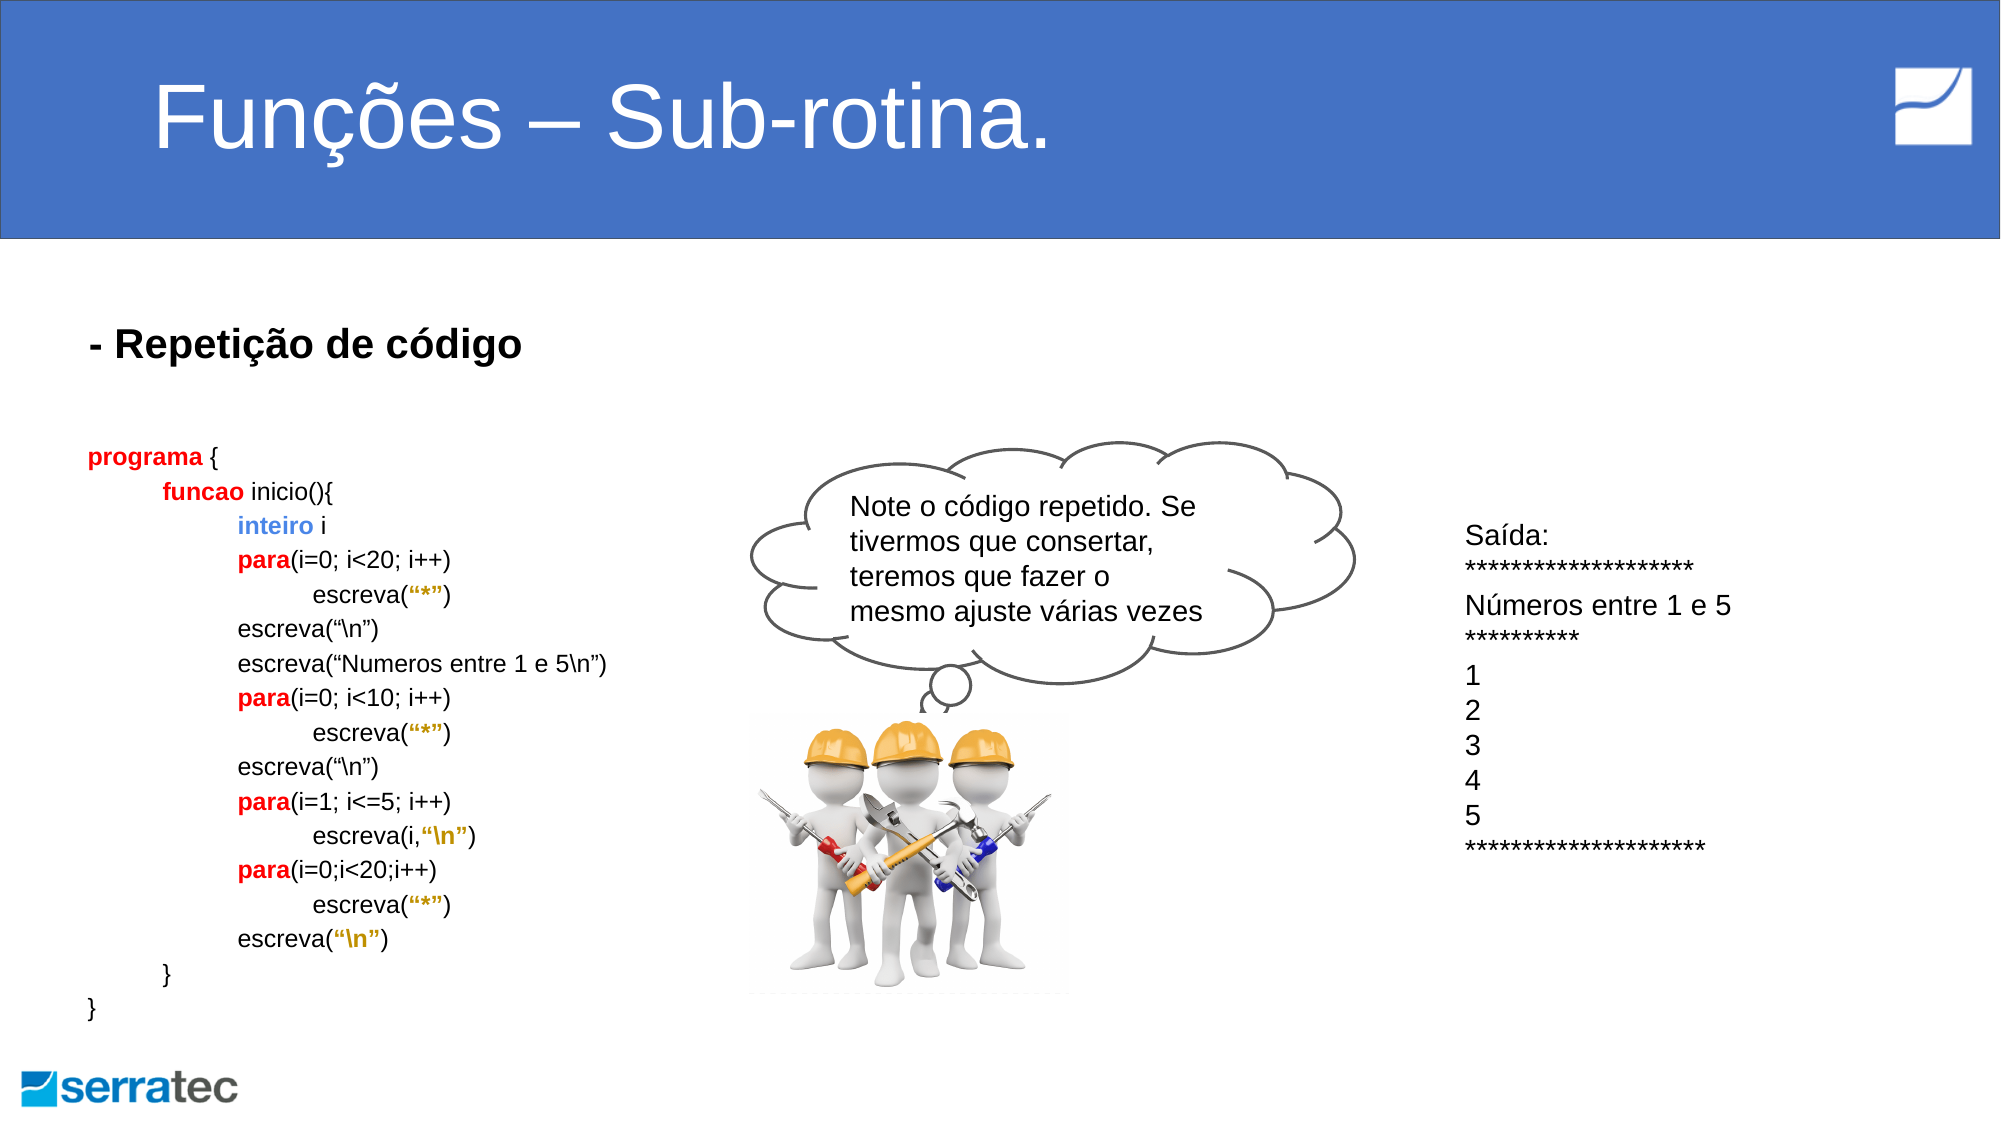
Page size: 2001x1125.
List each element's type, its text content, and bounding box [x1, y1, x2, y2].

title Funções – Sub-rotina. [137, 9, 1863, 228]
text_box - Repetição de código [74, 309, 1076, 375]
text_box programa { funcao inicio(){ inteiro i para(i=0; i<20; i++) escreva(“*”) escreva(“\n”) escreva(“Numeros entre 1 e 5\n”) para(i=0; i<10; i++) escreva(“*”) escreva(“\n”) para(i=1; i<=5; i++) escreva(i,“\n”) para(i=0;i<20;i++) escreva(“*”) escreva(“\n”) } } [72, 421, 637, 1072]
text_box Note o código repetido. Se tivermos que consertar, teremos que fazer o mesmo ajuste várias vezes [751, 442, 1355, 711]
picture [14, 1064, 247, 1113]
picture [749, 712, 1069, 994]
text_box Saída: ******************** Números entre 1 e 5 ********** 1 2 3 4 5 ********************* [1449, 501, 1803, 882]
picture [1895, 65, 1976, 148]
